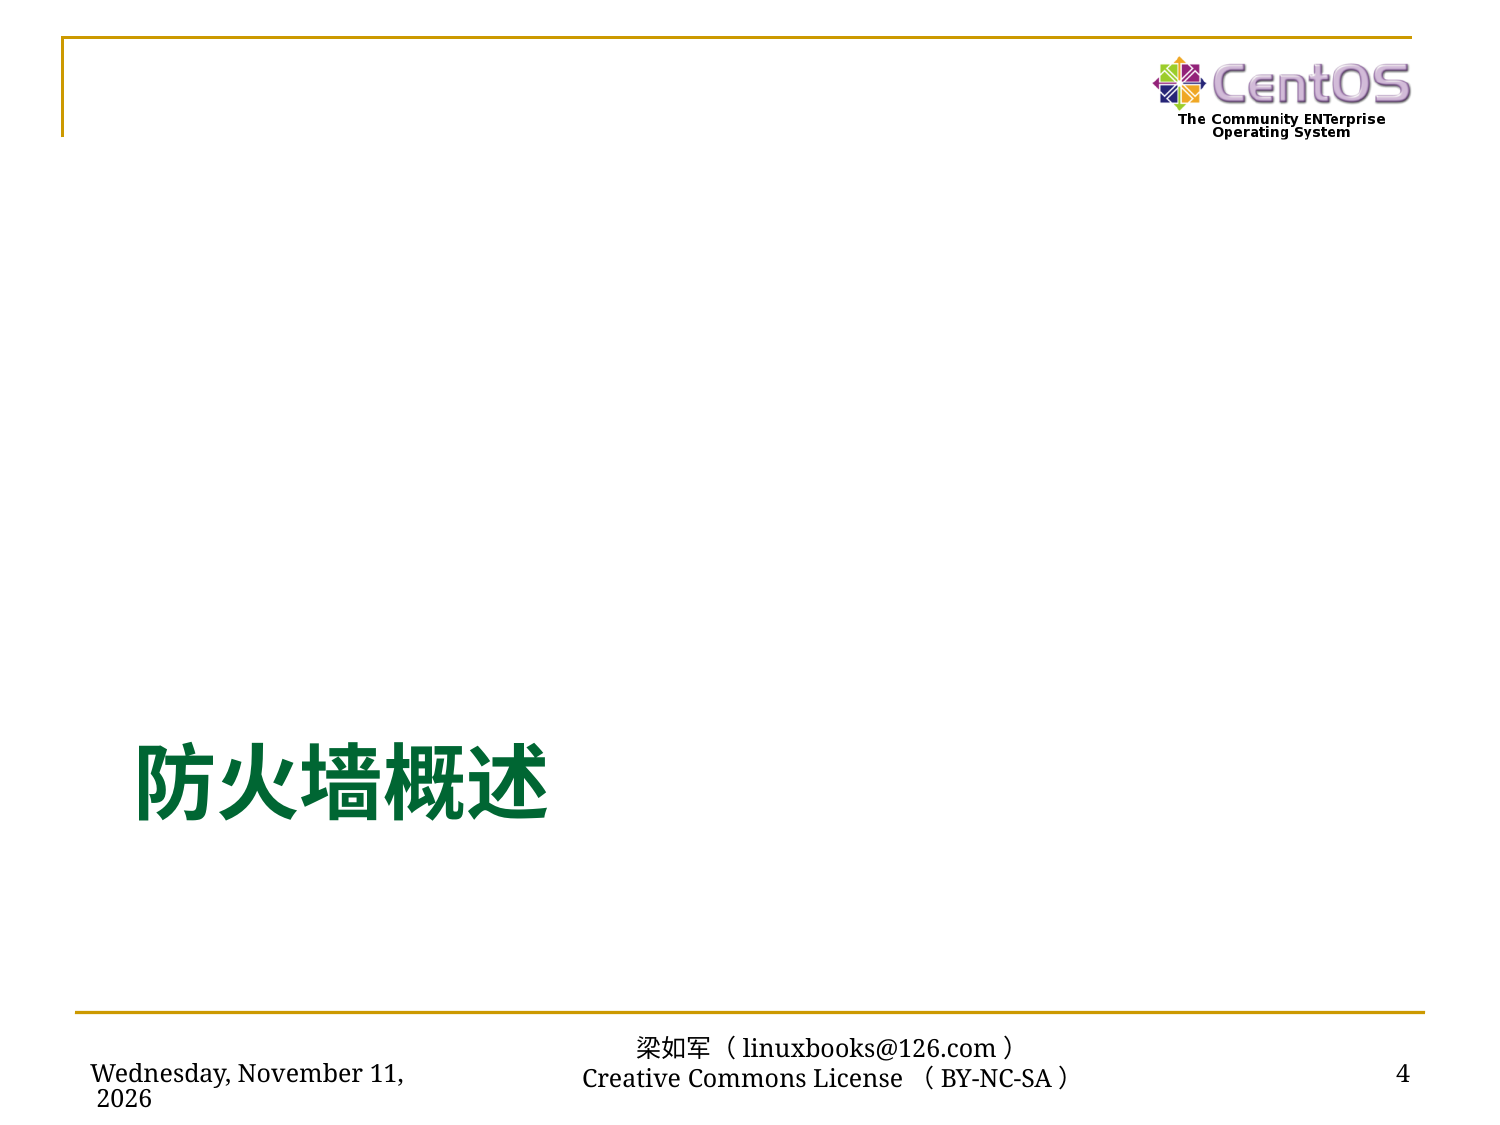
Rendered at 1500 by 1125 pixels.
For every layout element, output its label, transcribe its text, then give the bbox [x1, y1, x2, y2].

title 防火墙概述 [118, 722, 1394, 947]
slide_number 4 [1074, 1023, 1426, 1100]
picture [1151, 54, 1412, 140]
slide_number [74, 1023, 426, 1100]
footer 梁如军（linuxbooks@126.com） Creative Commons License（BY-NC-SA） [395, 1024, 1270, 1101]
